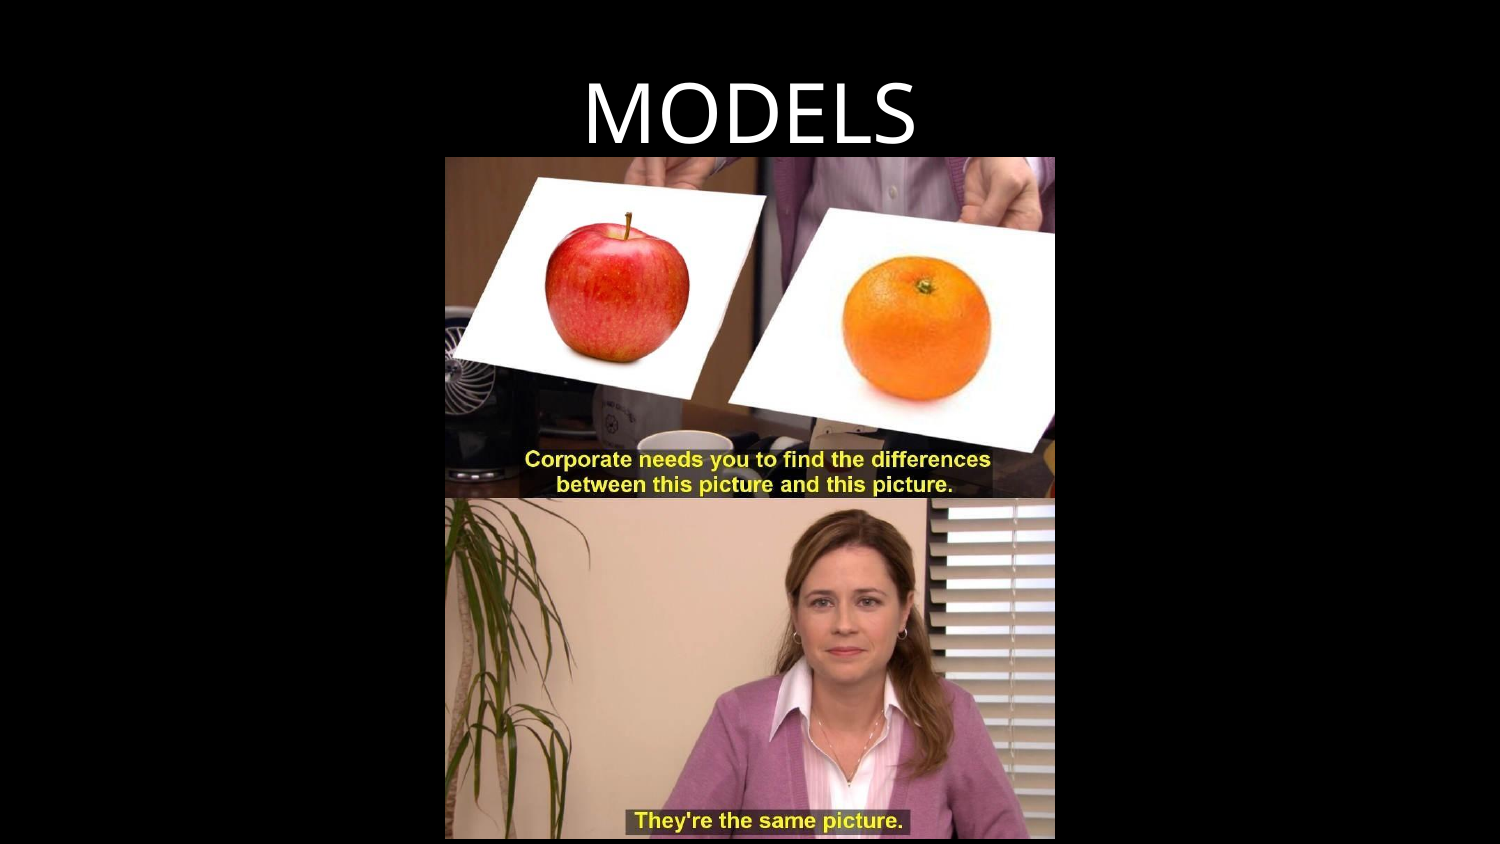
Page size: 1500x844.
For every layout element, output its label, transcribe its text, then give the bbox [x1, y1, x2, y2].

picture [445, 156, 1055, 839]
title MODELS [51, 63, 1449, 158]
